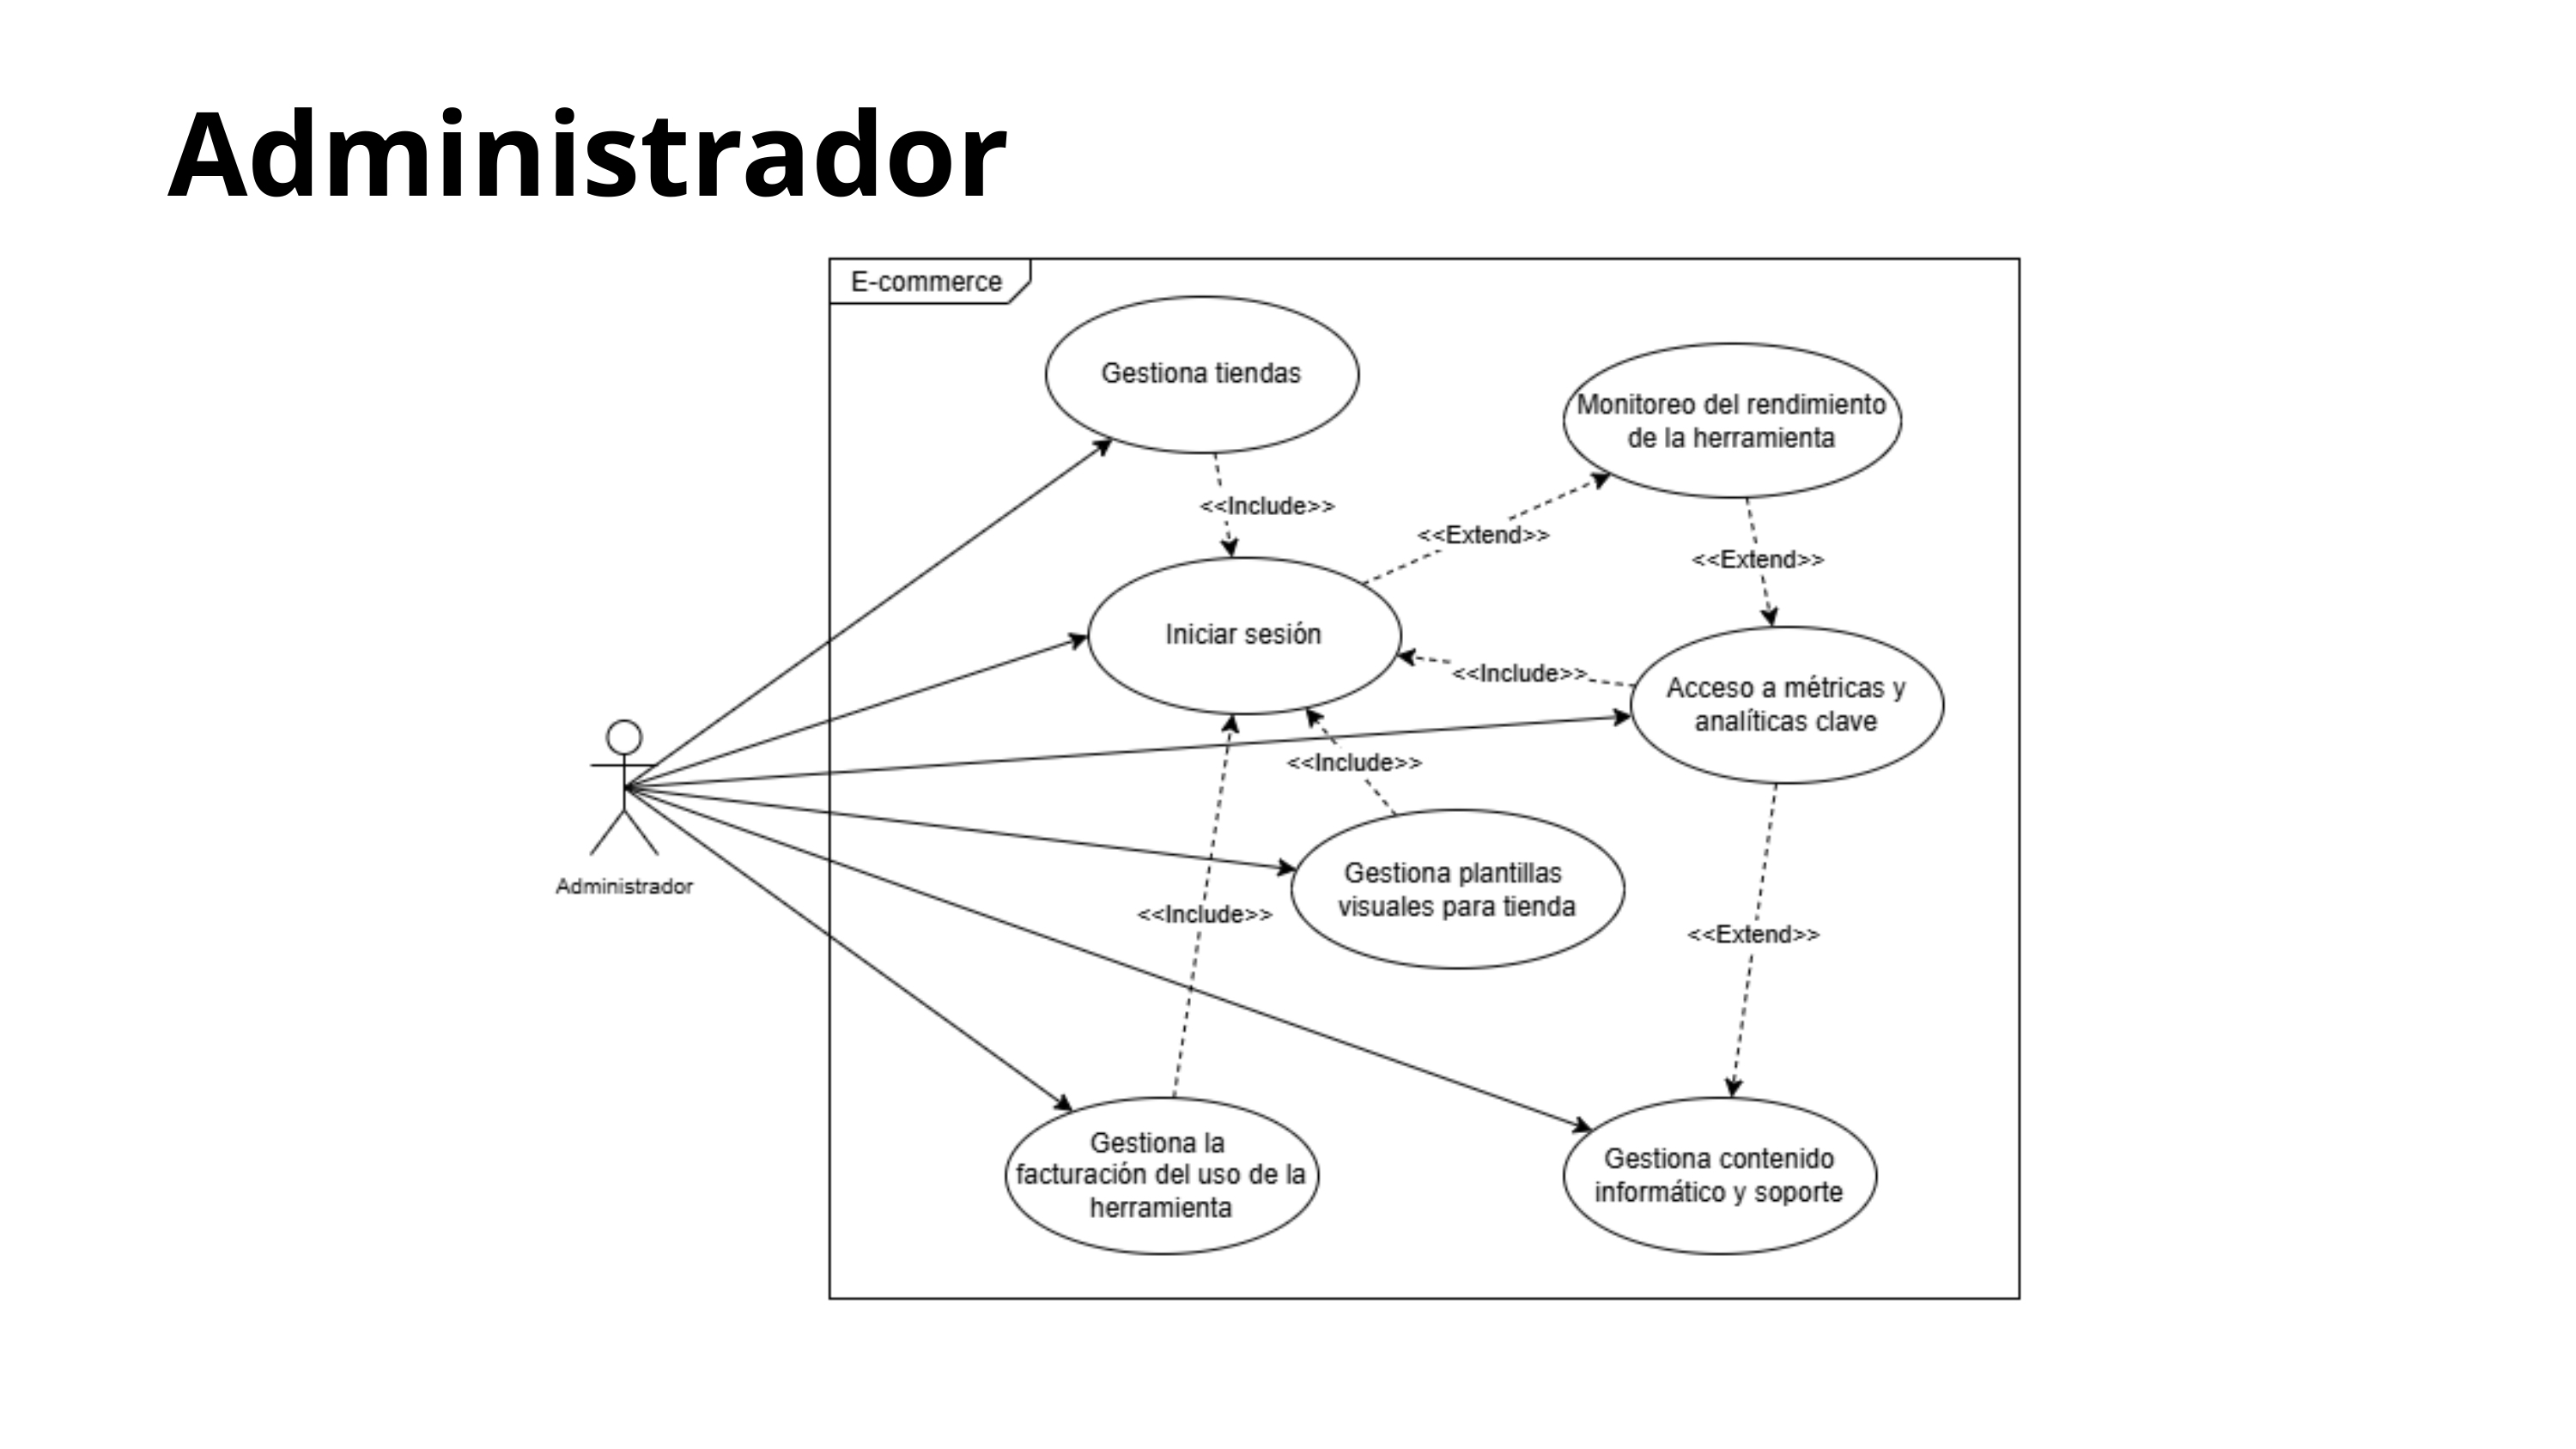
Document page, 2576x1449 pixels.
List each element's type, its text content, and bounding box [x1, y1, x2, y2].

text_box [510, 220, 2066, 1345]
text_box Administrador [167, 56, 2454, 220]
